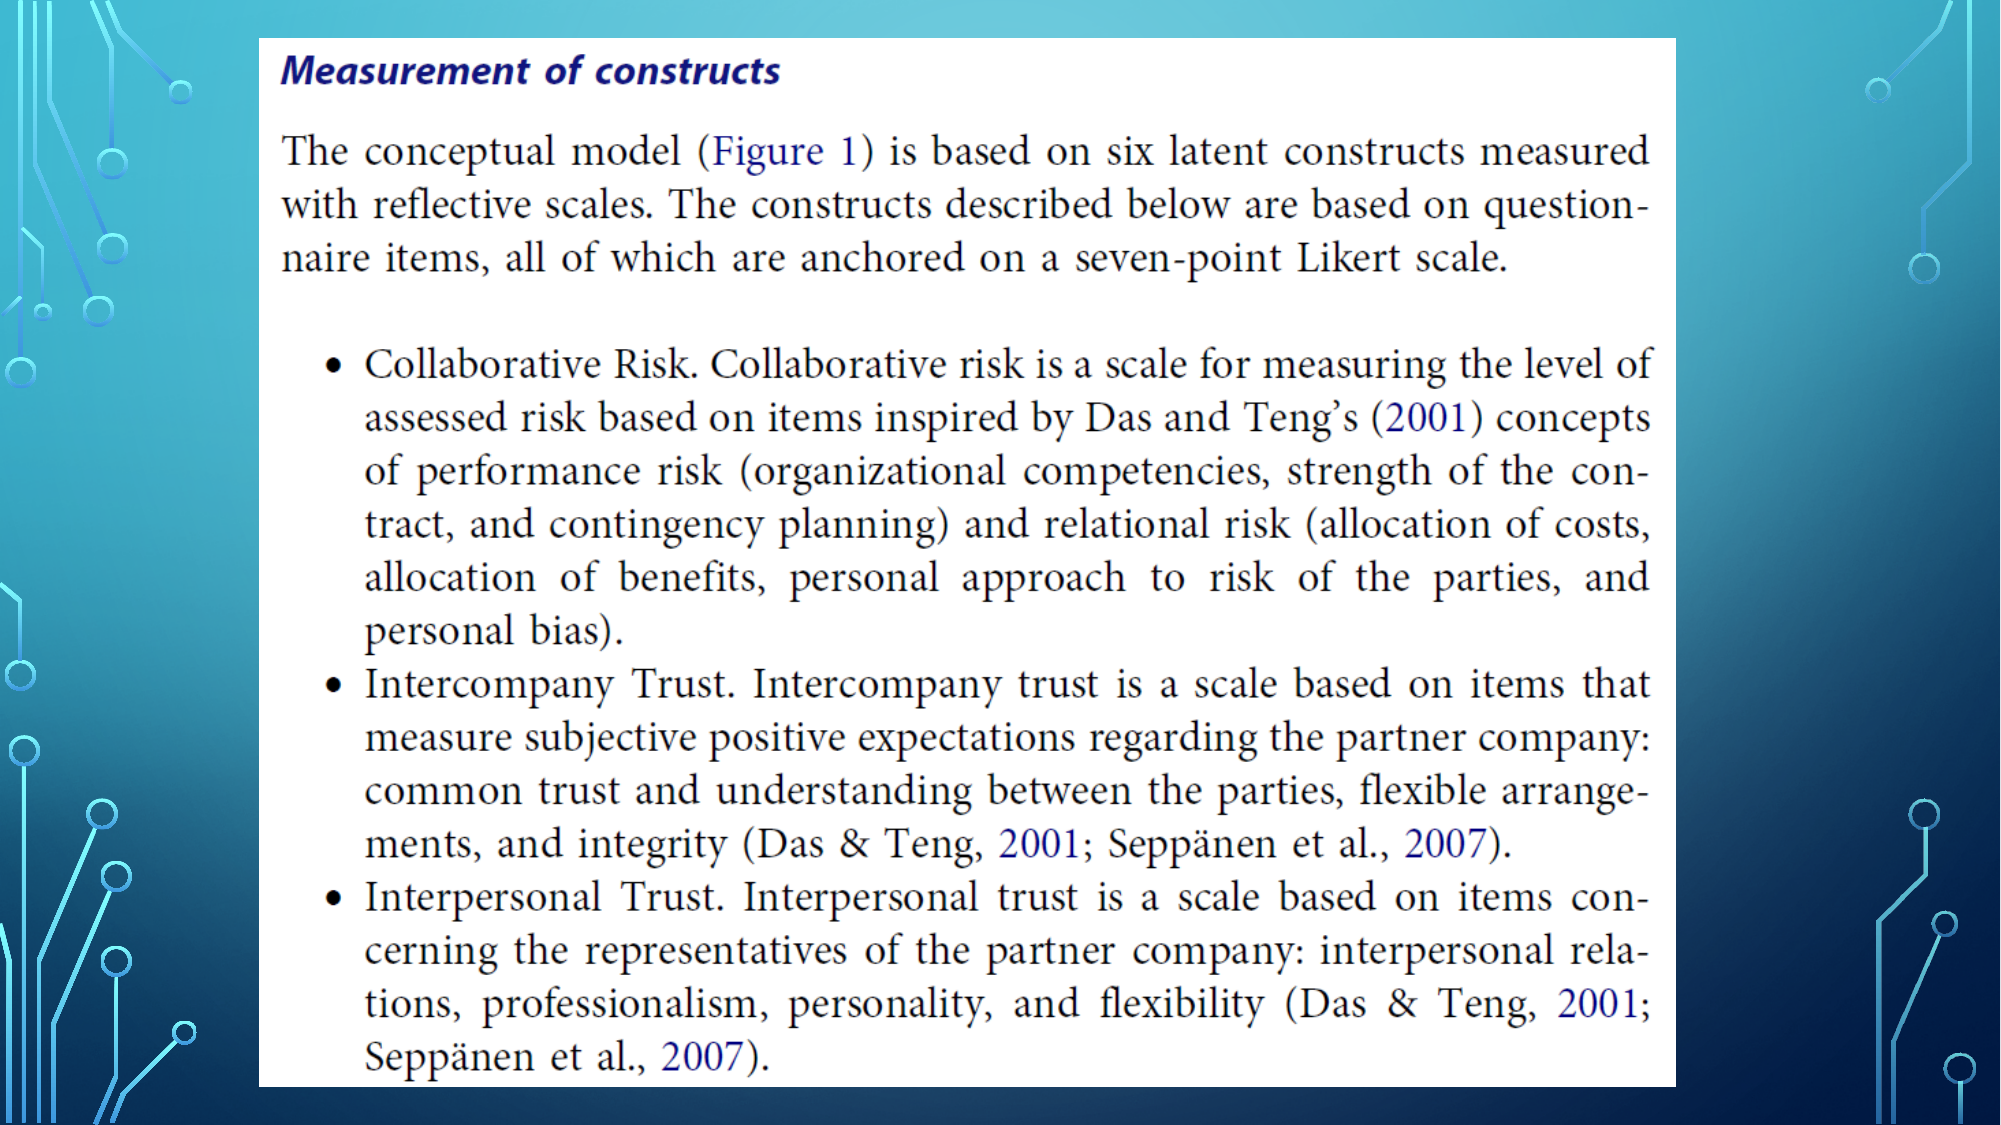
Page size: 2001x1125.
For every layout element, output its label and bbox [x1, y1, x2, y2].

picture [259, 37, 1676, 1087]
